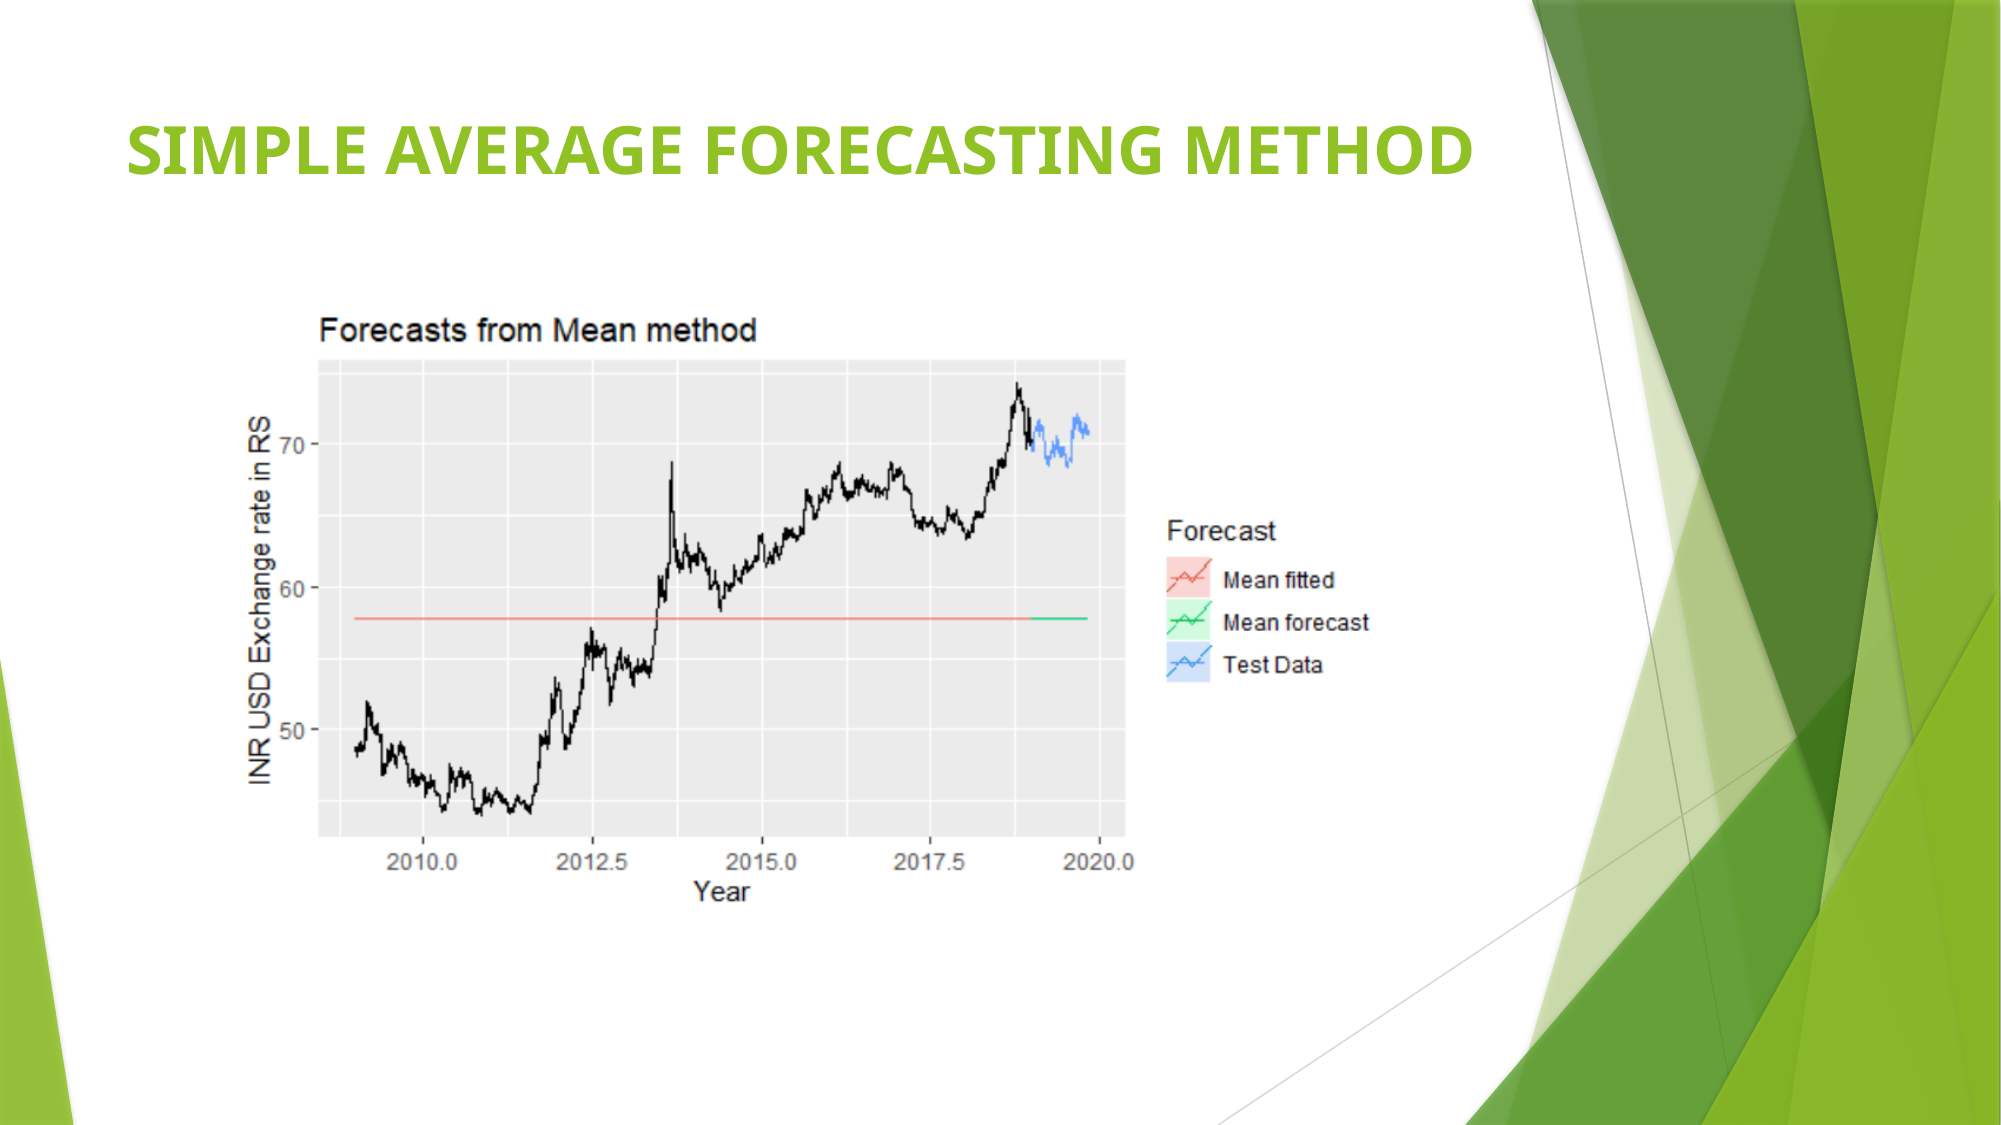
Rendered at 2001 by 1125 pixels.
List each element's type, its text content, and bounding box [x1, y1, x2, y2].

title SIMPLE AVERAGE FORECASTING METHOD [111, 99, 1522, 317]
picture [242, 309, 1397, 917]
list [111, 354, 1522, 992]
